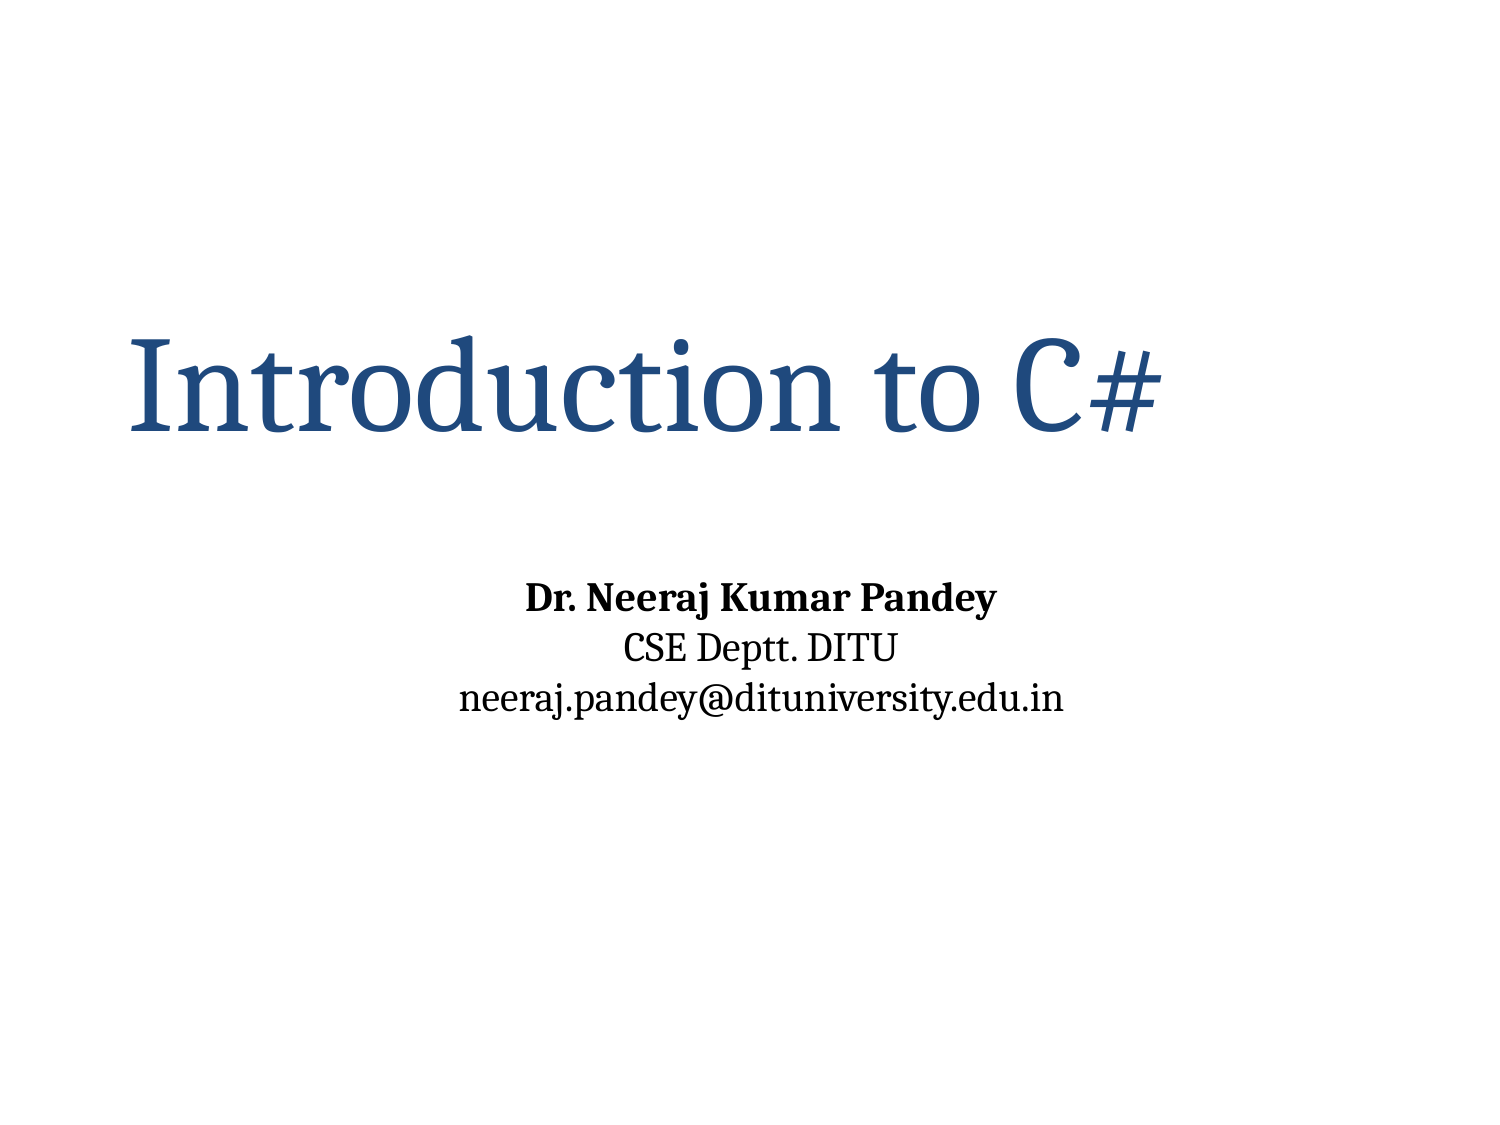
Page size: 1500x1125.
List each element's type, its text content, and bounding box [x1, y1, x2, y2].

list Introduction to C# [112, 220, 1388, 467]
title Dr. Neeraj Kumar Pandey CSE Deptt. DITU neeraj.pandey@dituniversity.edu.in [123, 562, 1399, 786]
